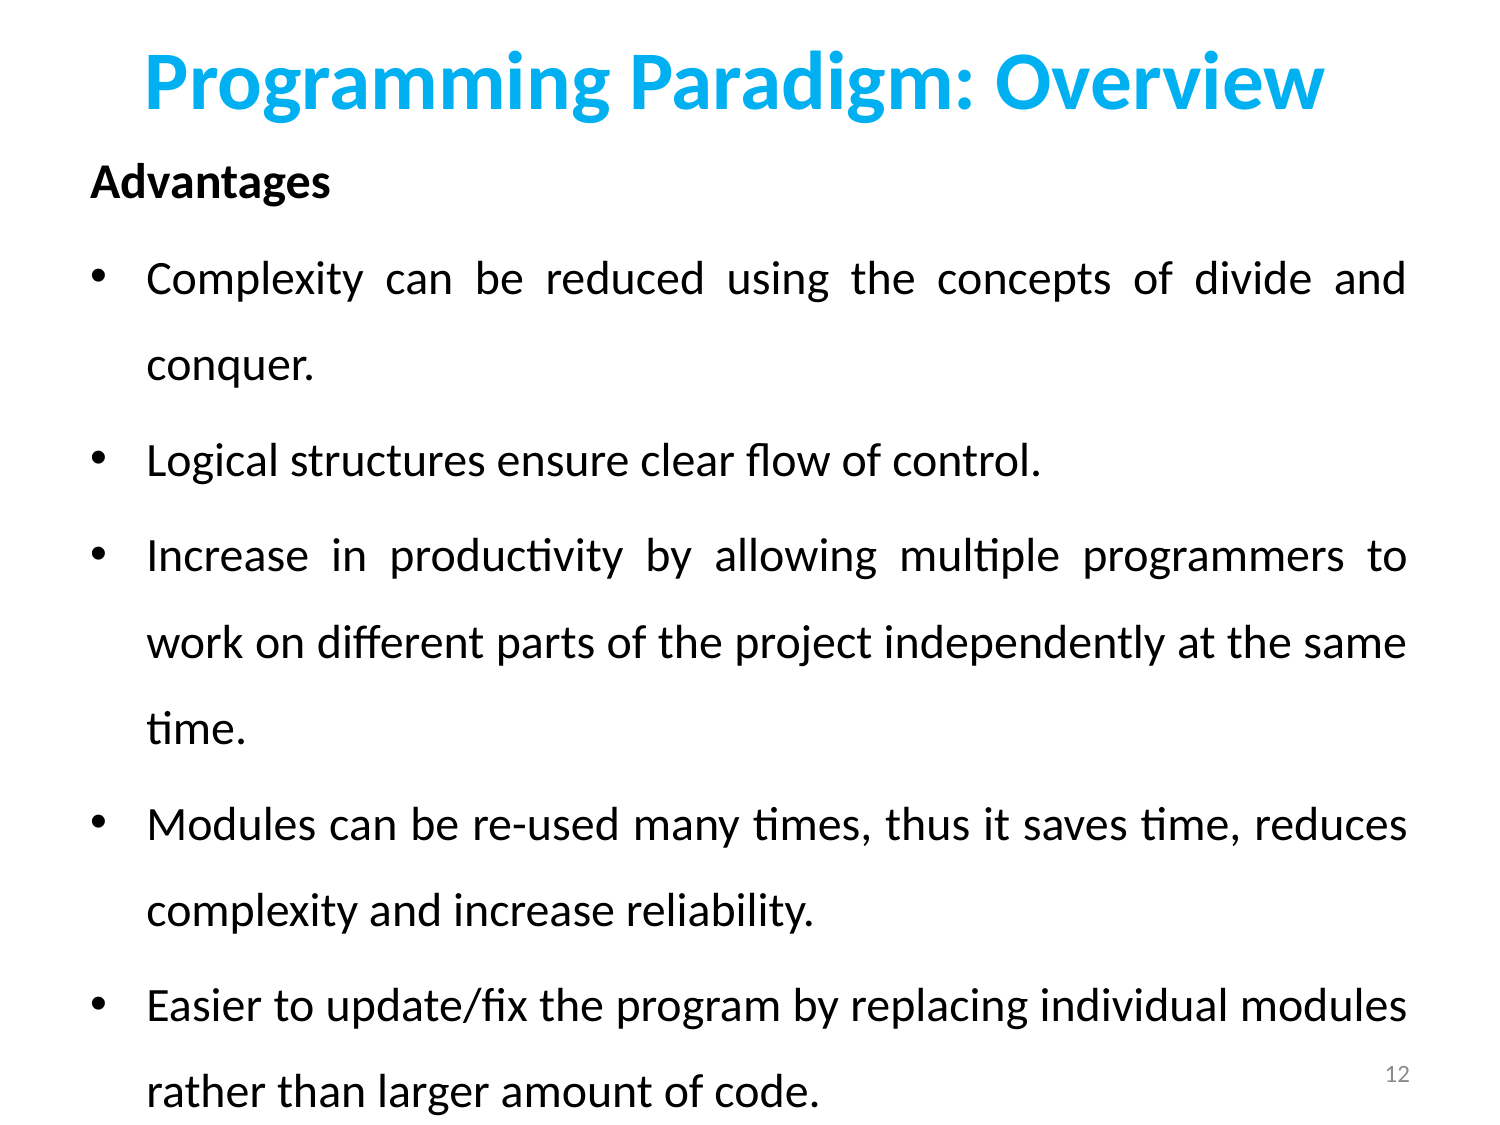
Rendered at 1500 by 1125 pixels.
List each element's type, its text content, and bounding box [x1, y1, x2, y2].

slide_number 12 [1074, 1042, 1425, 1103]
list Advantages Complexity can be reduced using the concepts of divide and conquer. Logical structures ensure clear flow of control. Increase in productivity by allowing multiple programmers to work on different parts of the project independently at the same time. Modules can be re-used many times, thus it saves time, reduces complexity and increase reliability. Easier to update/fix the program by replacing individual modules rather than larger amount of code. [74, 140, 1426, 1006]
title Programming Paradigm: Overview [70, 11, 1421, 141]
